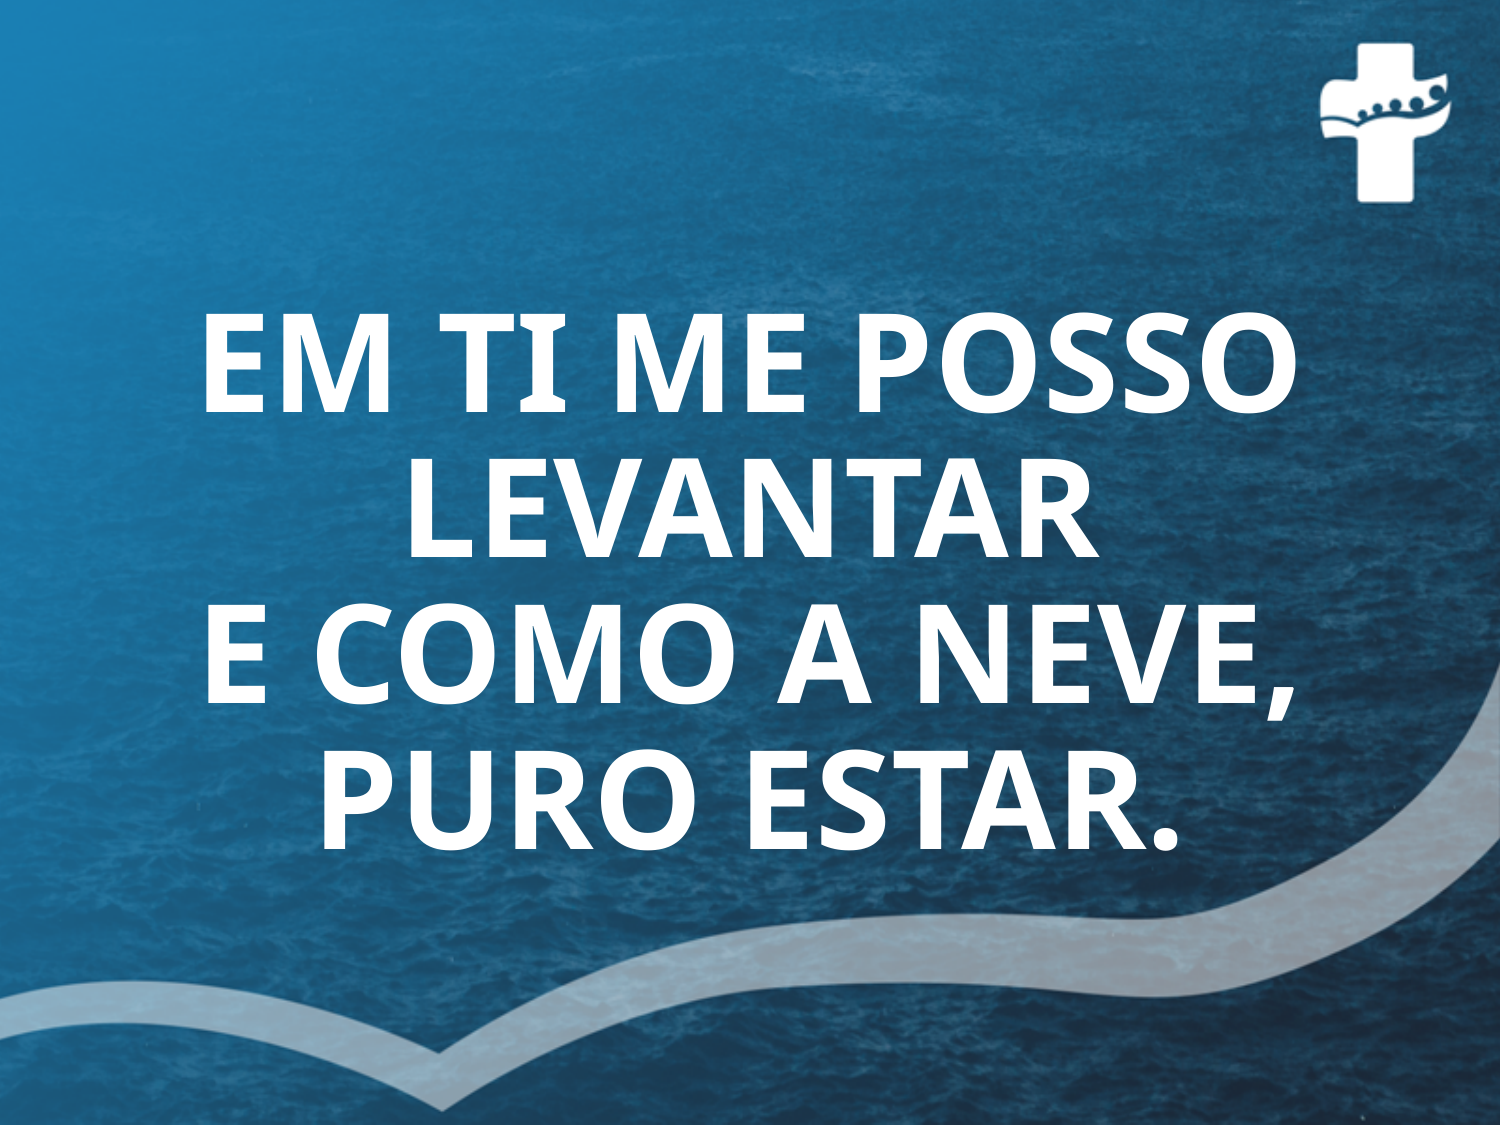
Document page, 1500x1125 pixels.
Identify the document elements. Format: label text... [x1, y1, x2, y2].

picture [0, 0, 1500, 491]
title EM TI ME POSSO LEVANTAR E COMO A NEVE, PURO ESTAR. [0, 491, 1500, 680]
picture [0, 680, 1500, 1125]
